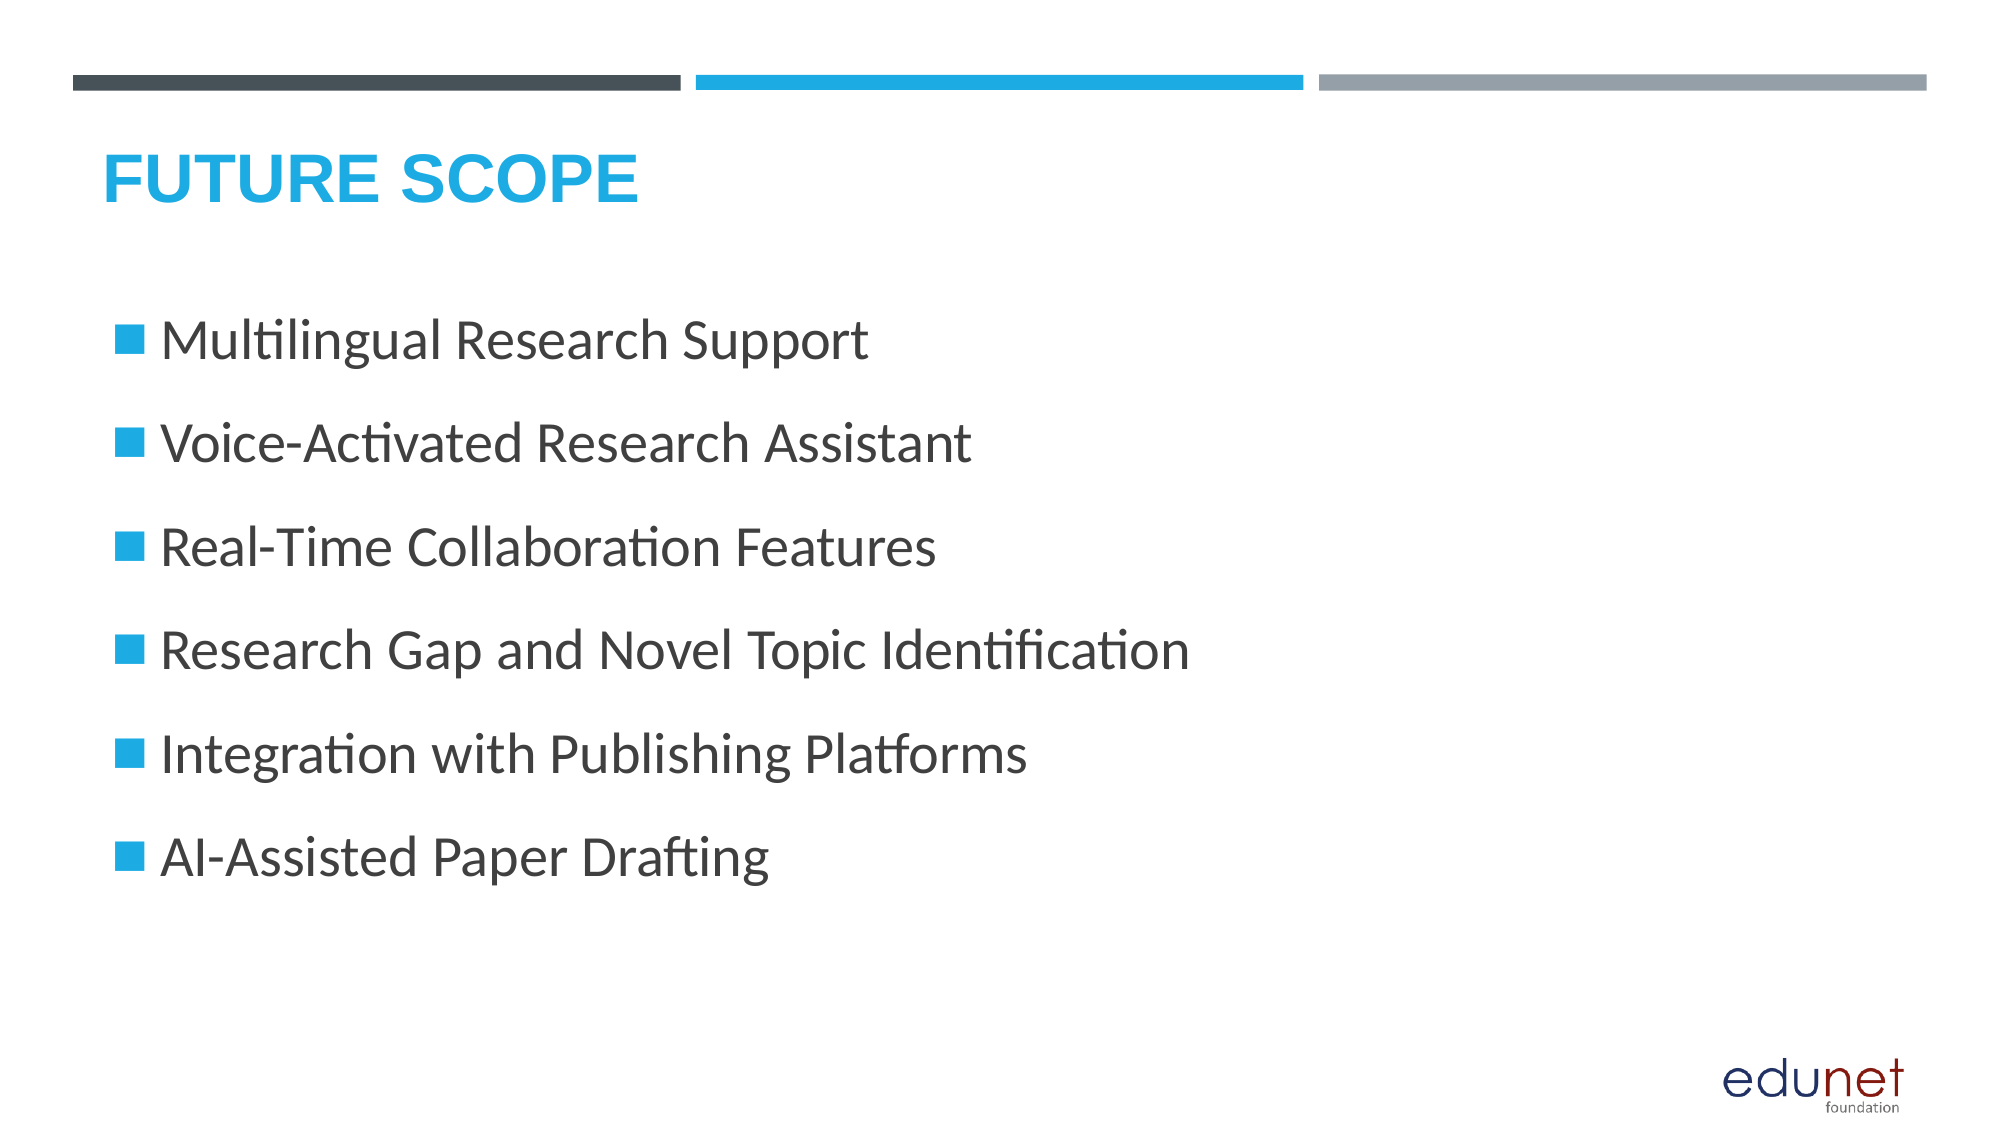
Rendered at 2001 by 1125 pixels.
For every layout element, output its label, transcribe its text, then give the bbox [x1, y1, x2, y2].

title FUTURE SCOPE [90, 90, 1406, 322]
picture [1723, 1057, 1904, 1113]
list Multilingual Research Support Voice-Activated Research Assistant Real-Time Collaboration Features Research Gap and Novel Topic Identification Integration with Publishing Platforms AI-Assisted Paper Drafting [108, 322, 1201, 939]
